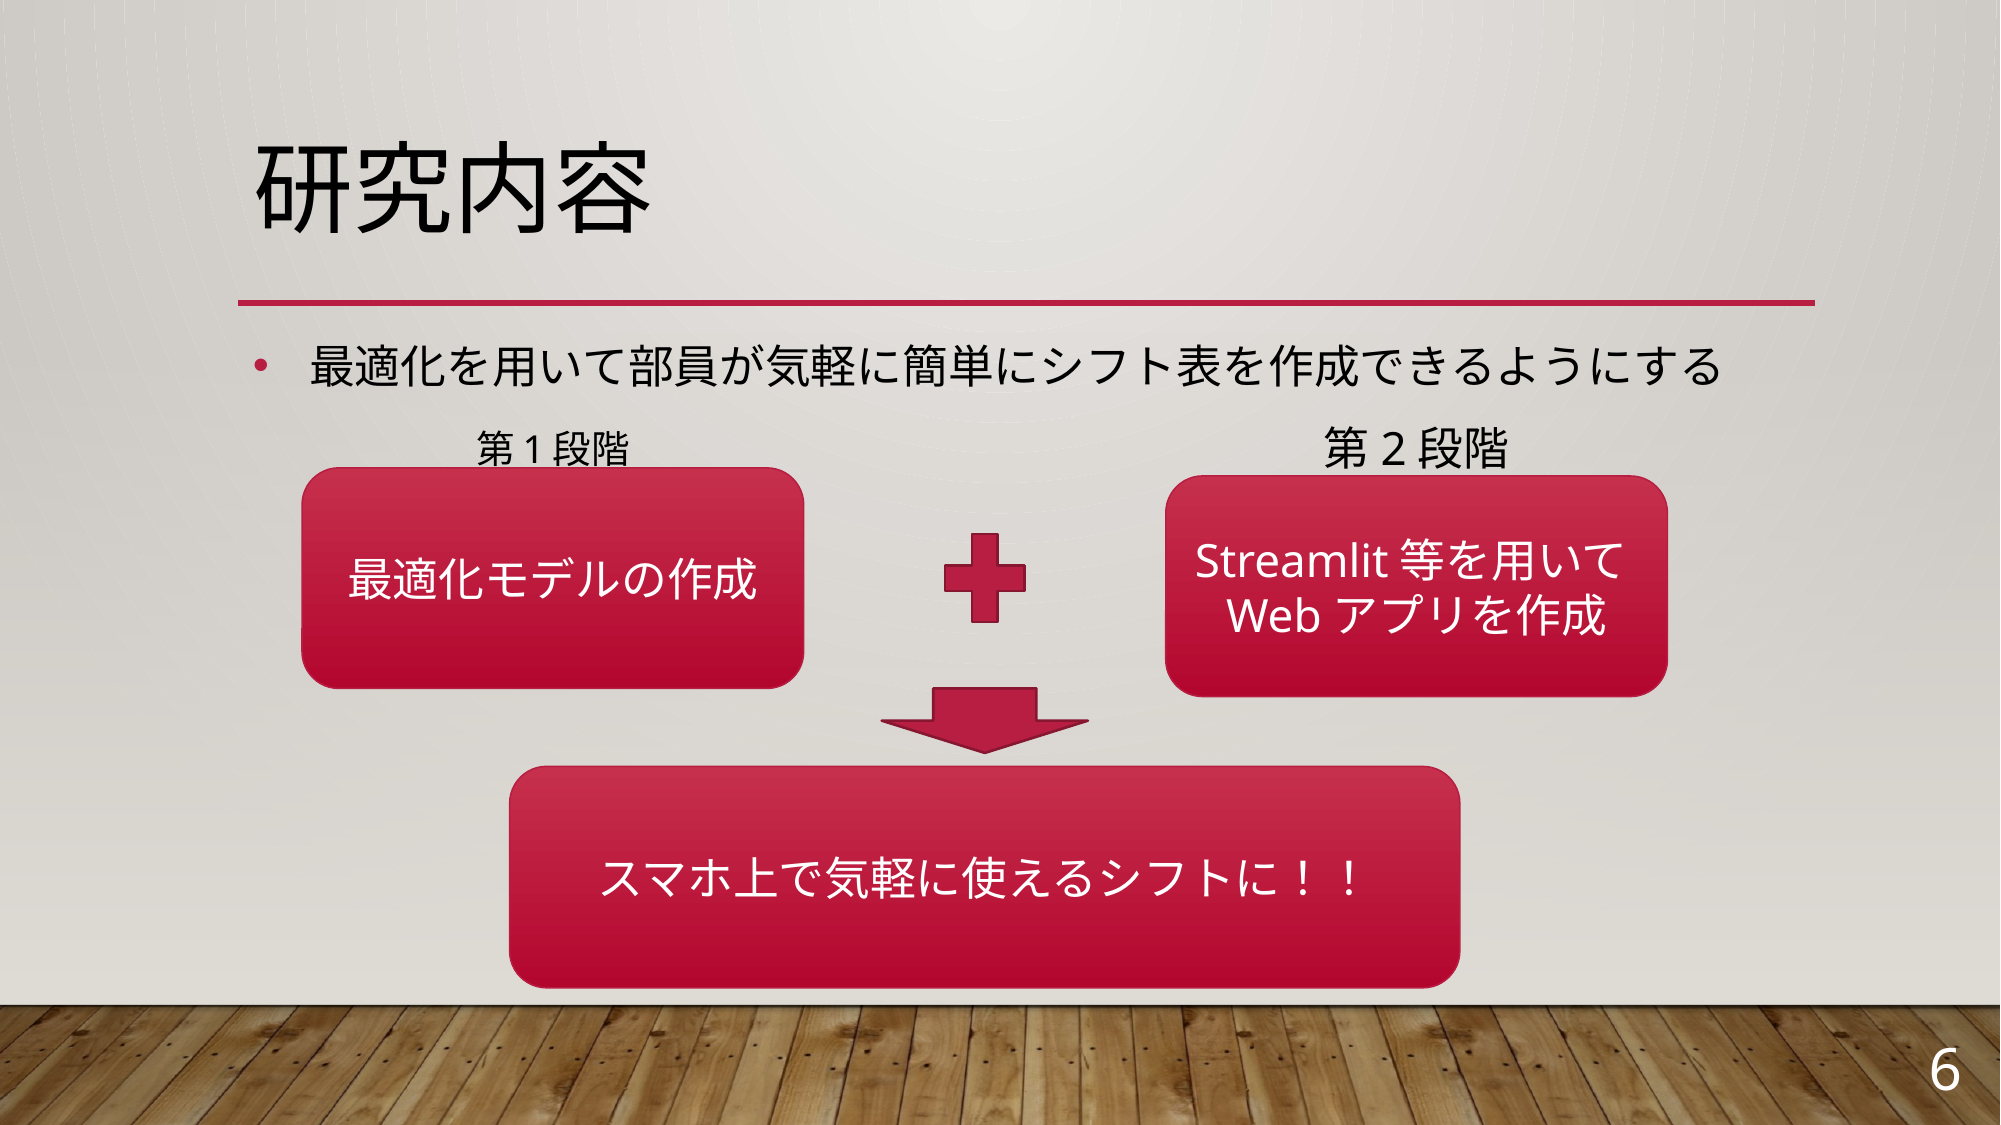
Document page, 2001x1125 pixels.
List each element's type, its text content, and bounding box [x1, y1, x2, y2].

list 第1段階 [439, 407, 667, 467]
text_box スマホ上で気軽に使えるシフトに！！ [508, 765, 1461, 989]
slide_number 6 [1843, 1024, 1977, 1107]
title 研究内容 [238, 131, 1814, 305]
text_box 第2段階 [1303, 412, 1530, 483]
text_box [944, 533, 1026, 623]
picture [0, 1005, 2000, 1125]
text_box 最適化を用いて部員が気軽に簡単にシフト表を作成できるようにする [238, 329, 1839, 400]
text_box 最適化モデルの作成 [301, 467, 805, 690]
text_box [880, 687, 1090, 755]
text_box Streamlit等を用いてWebアプリを作成 [1164, 475, 1669, 698]
